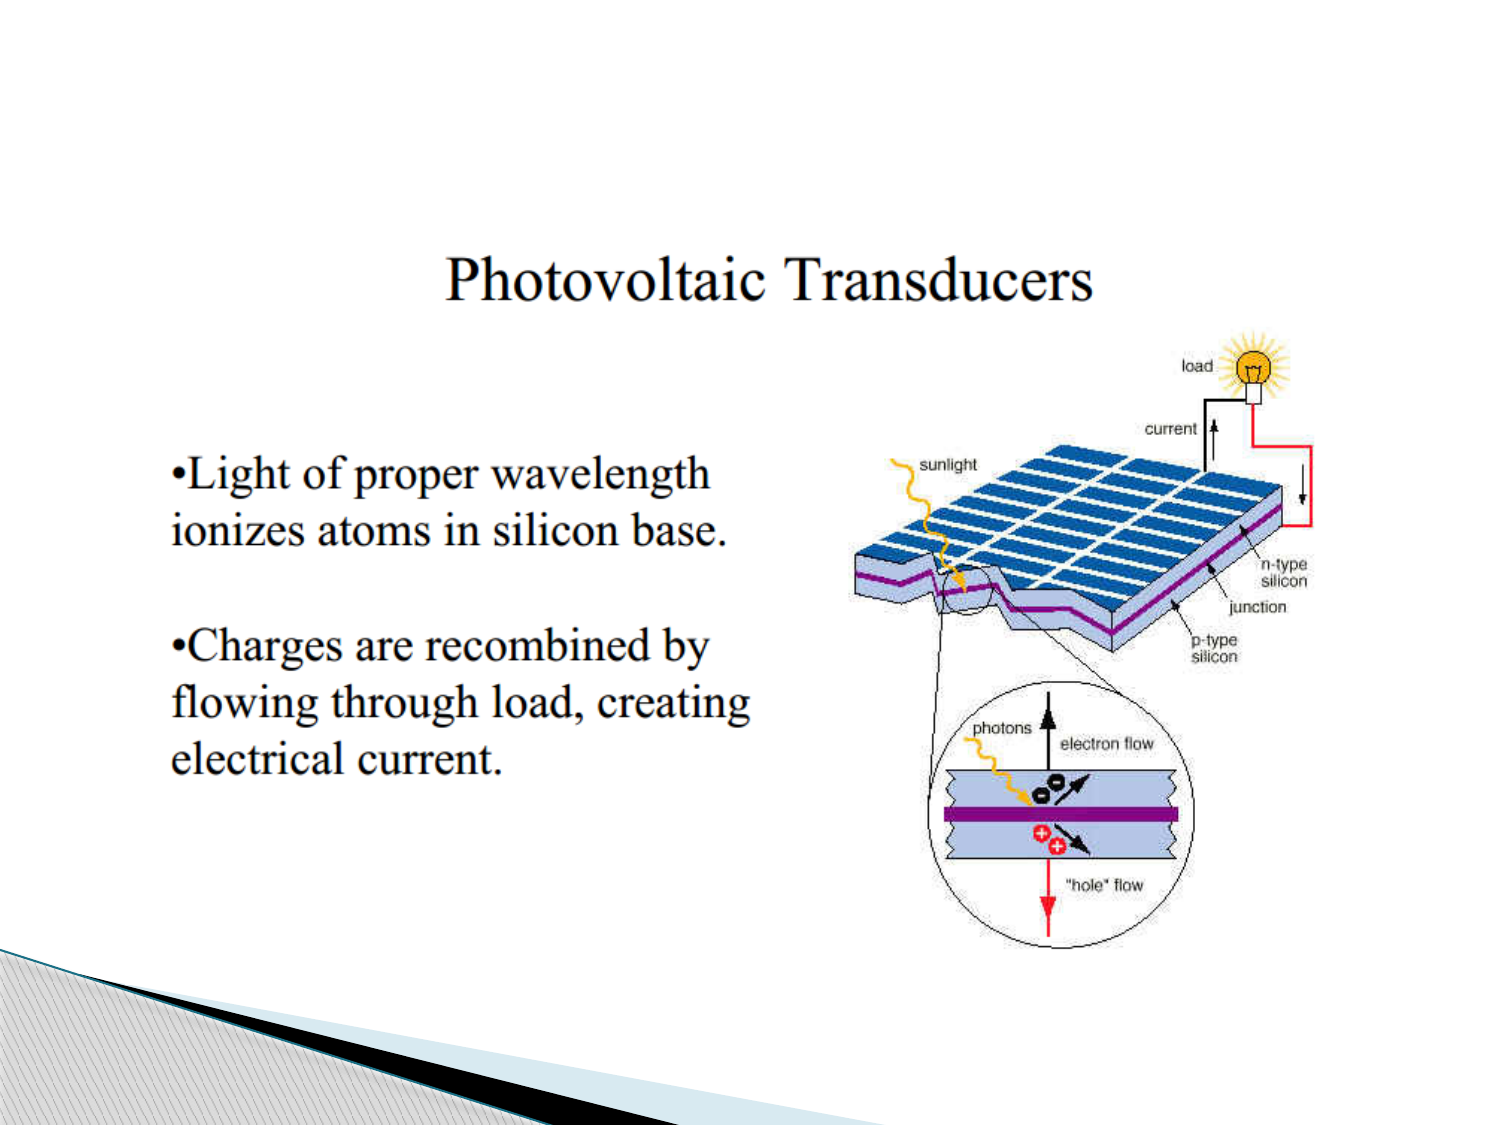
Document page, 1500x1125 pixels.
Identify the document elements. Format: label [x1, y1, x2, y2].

list [124, 242, 1377, 985]
